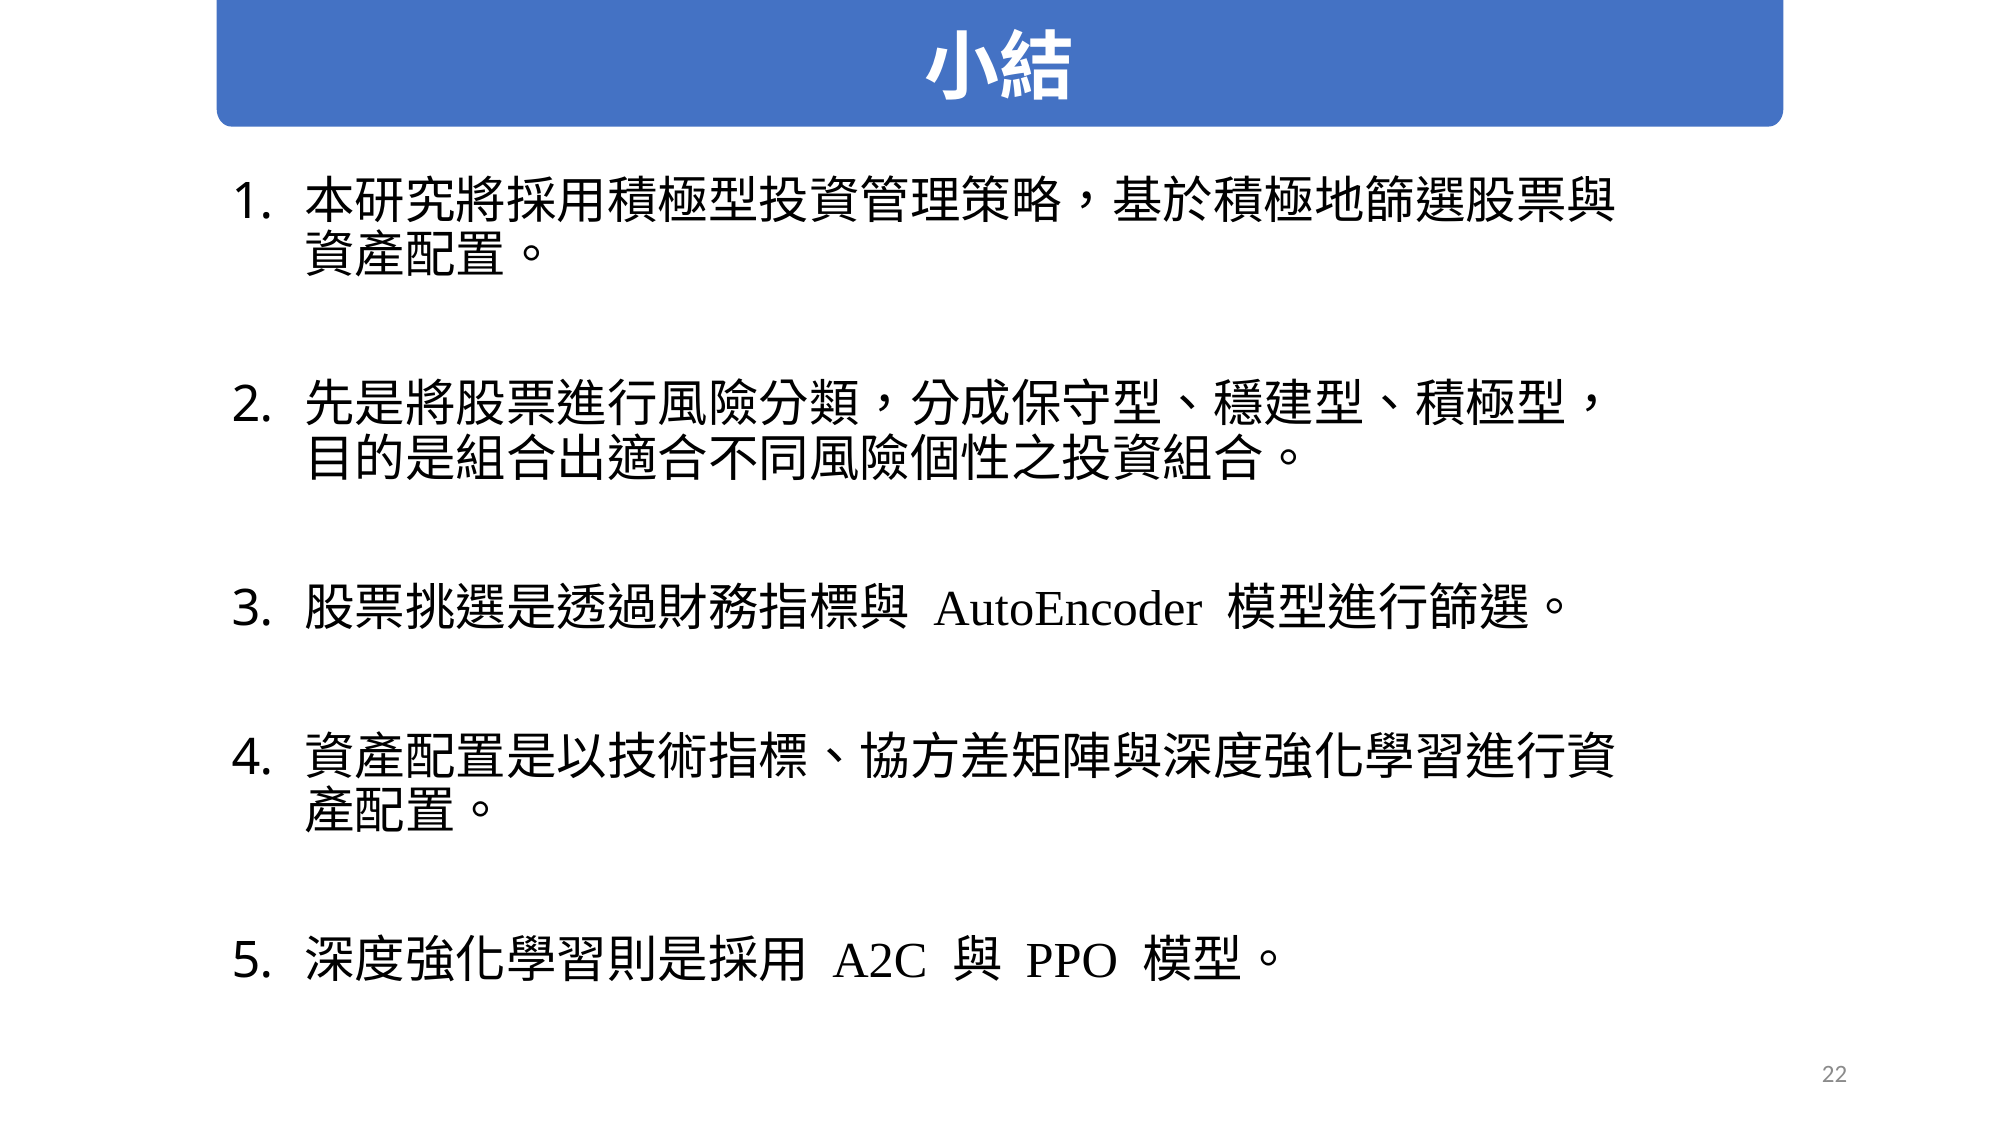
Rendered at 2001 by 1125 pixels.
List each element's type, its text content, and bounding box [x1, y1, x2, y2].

slide_number 22 [1412, 1042, 1863, 1103]
text_box 小結 [215, 0, 1785, 128]
list 本研究將採用積極型投資管理策略，基於積極地篩選股票與資產配置。 先是將股票進行風險分類，分成保守型、穩建型、積極型，目的是組合出適合不同風險個性之投資組合。 股票挑選是透過財務指標與 AutoEncoder 模型進行篩選。 資產配置是以技術指標、協方差矩陣與深度強化學習進行資產配置。 深度強化學習則是採用 A2C 與 PPO 模型。 [216, 167, 1668, 1002]
